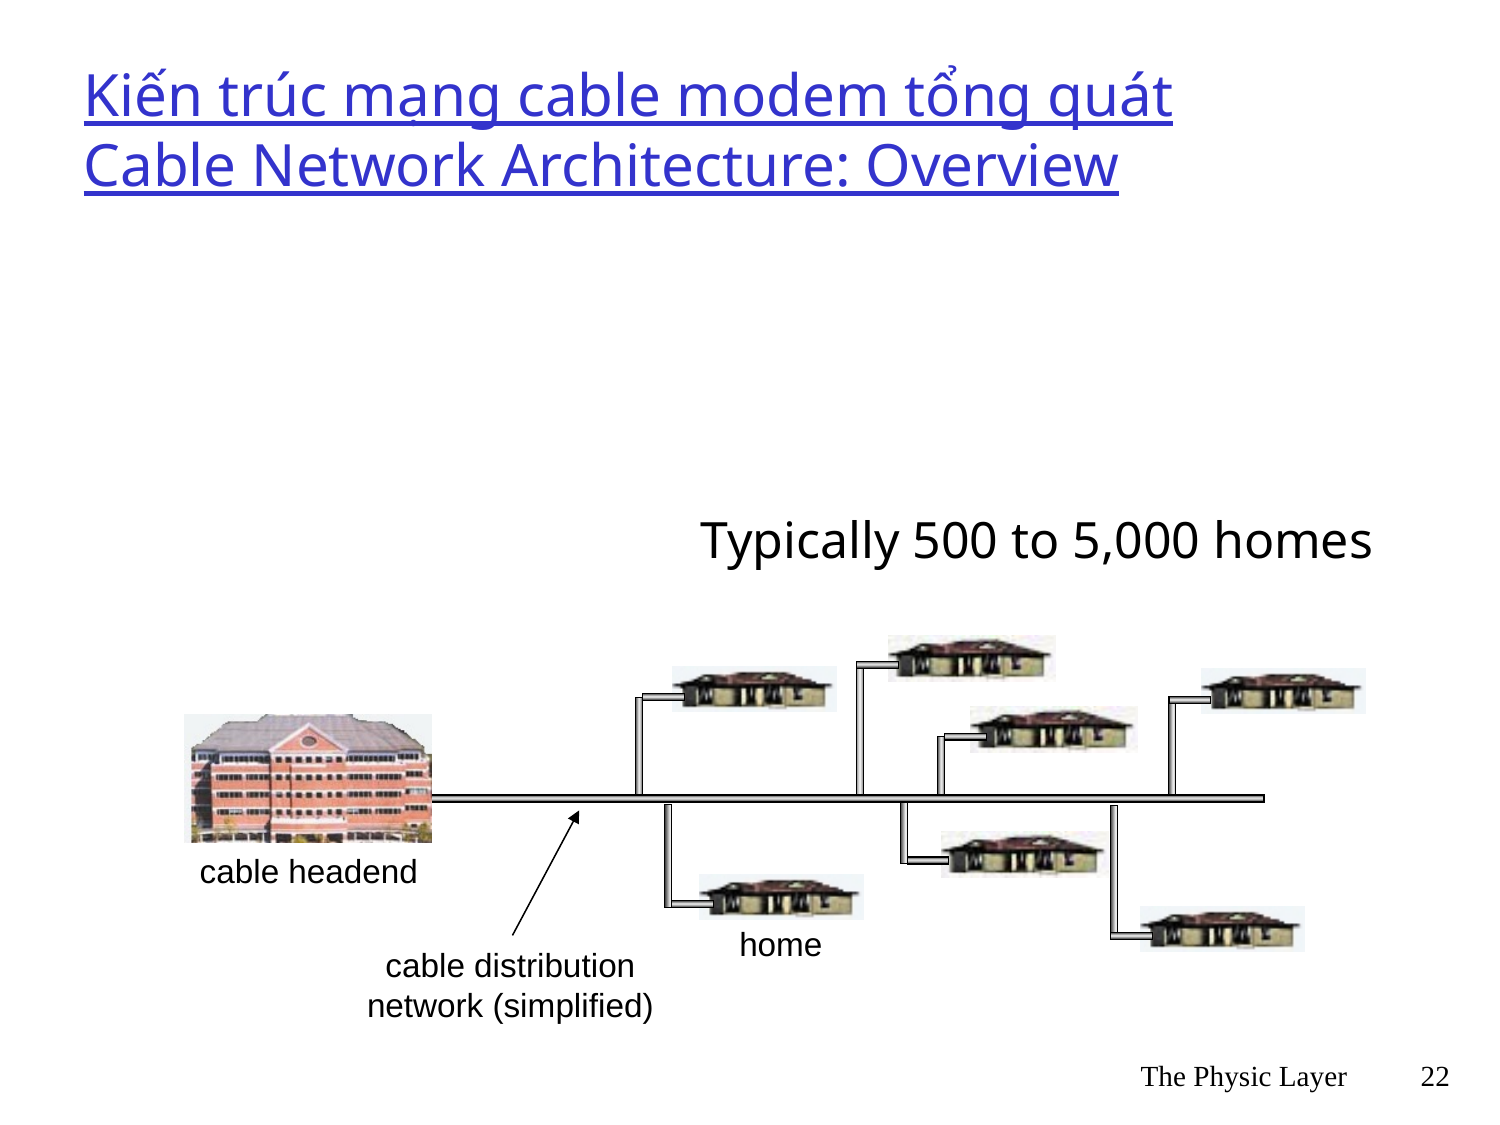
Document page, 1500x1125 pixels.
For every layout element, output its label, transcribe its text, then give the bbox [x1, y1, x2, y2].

slide_number 22 [1362, 1049, 1466, 1125]
picture [888, 635, 1056, 682]
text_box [856, 660, 899, 796]
picture [698, 874, 864, 921]
picture [671, 666, 837, 712]
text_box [1168, 696, 1212, 801]
title Kiến trúc mạng cable modem tổng quát Cable Network Architecture: Overview [68, 34, 1419, 223]
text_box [671, 803, 714, 909]
text_box [512, 810, 580, 936]
text_box [899, 795, 939, 803]
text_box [944, 732, 987, 796]
text_box [987, 795, 1163, 803]
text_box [906, 801, 950, 865]
picture [970, 706, 1138, 753]
picture [1200, 668, 1366, 715]
text_box [688, 795, 854, 803]
text_box cable distribution network (simplified) [352, 936, 669, 1032]
text_box [438, 795, 638, 803]
text_box Typically 500 to 5,000 homes [685, 501, 1389, 577]
text_box home [724, 929, 838, 971]
picture [1140, 905, 1306, 952]
text_box cable headend [184, 849, 434, 898]
picture [941, 831, 1109, 878]
footer The Physic Layer [887, 1049, 1362, 1125]
picture [184, 714, 432, 844]
text_box [1214, 795, 1264, 803]
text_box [642, 693, 685, 798]
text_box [1110, 804, 1153, 940]
